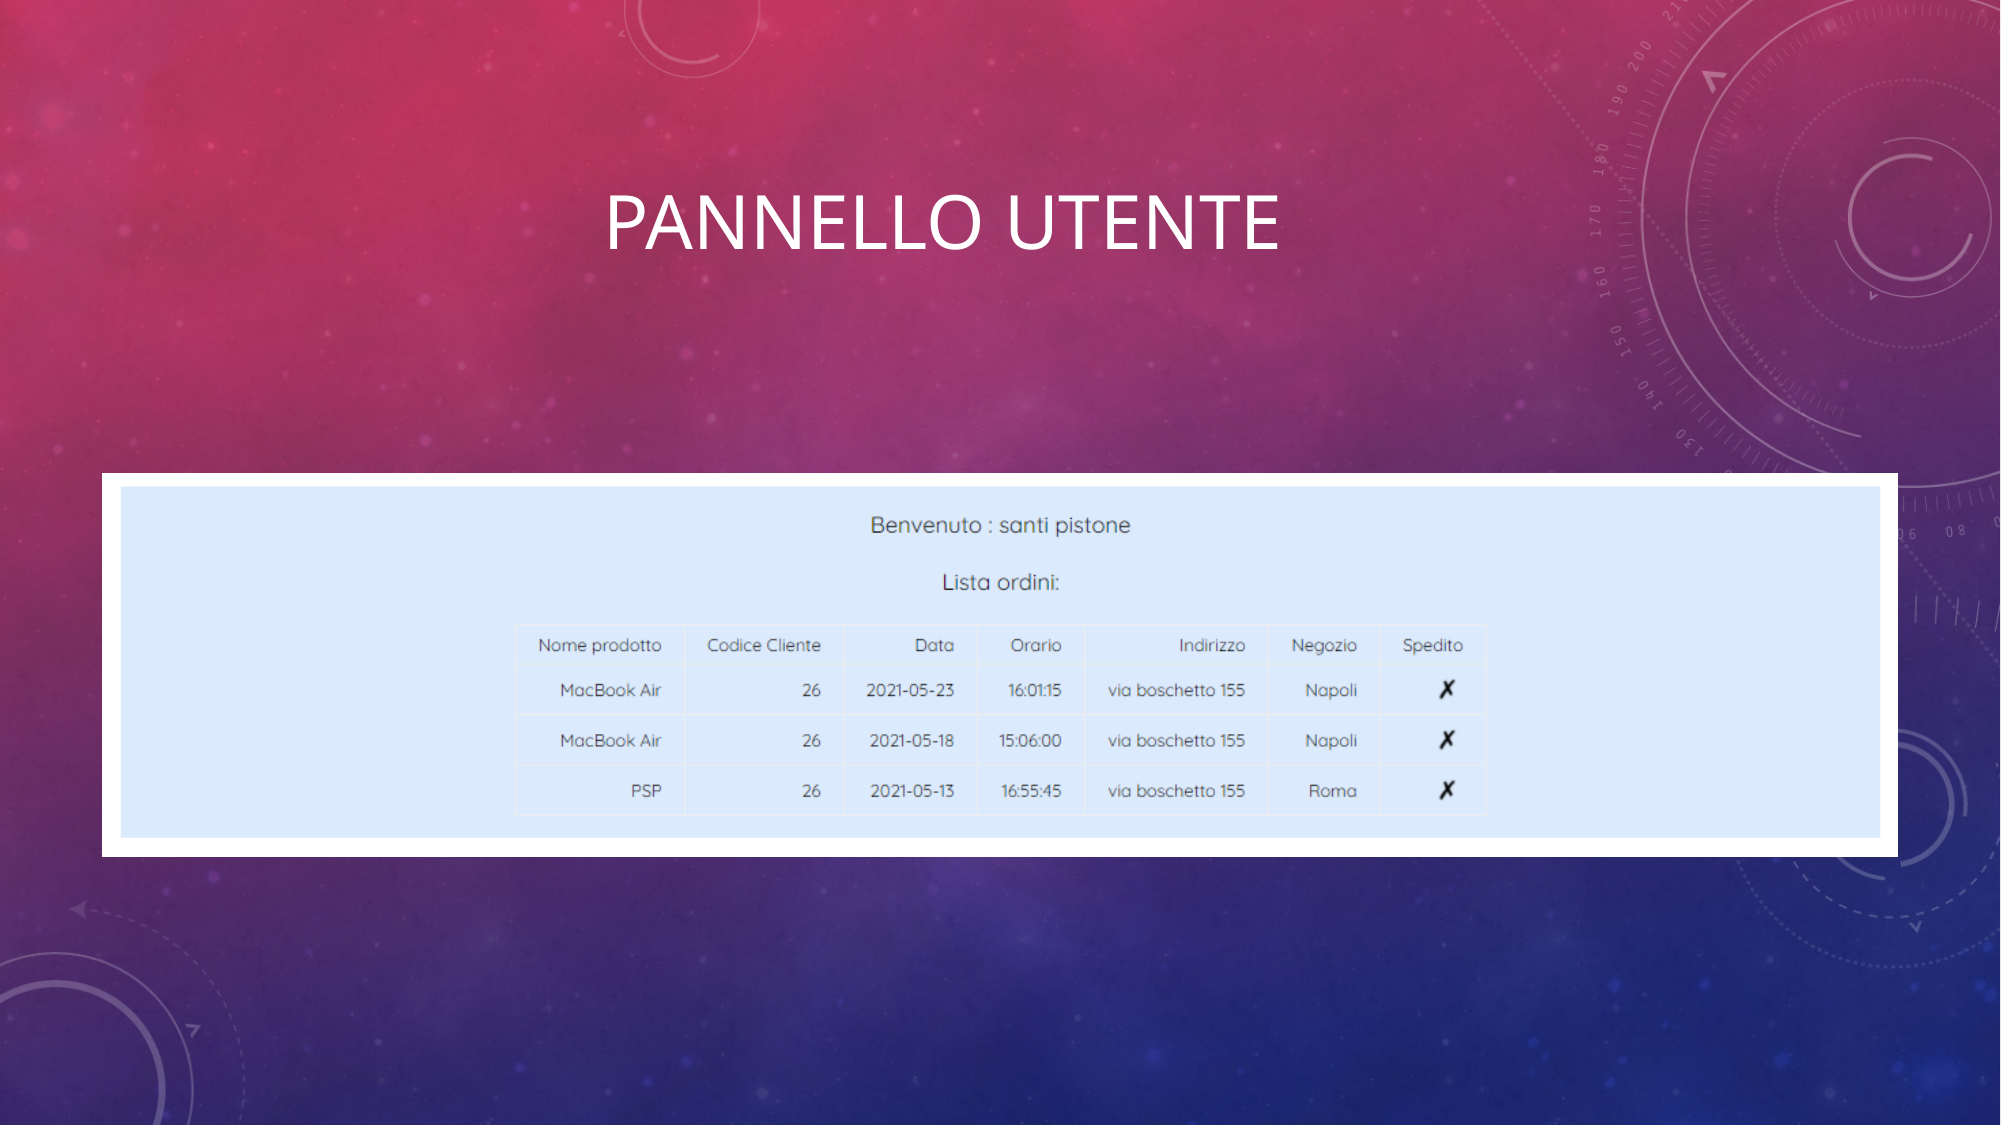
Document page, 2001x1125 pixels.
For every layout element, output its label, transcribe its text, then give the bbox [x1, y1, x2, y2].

picture [0, 0, 2001, 1125]
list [102, 472, 1898, 857]
title Pannello utente [112, 99, 1775, 339]
